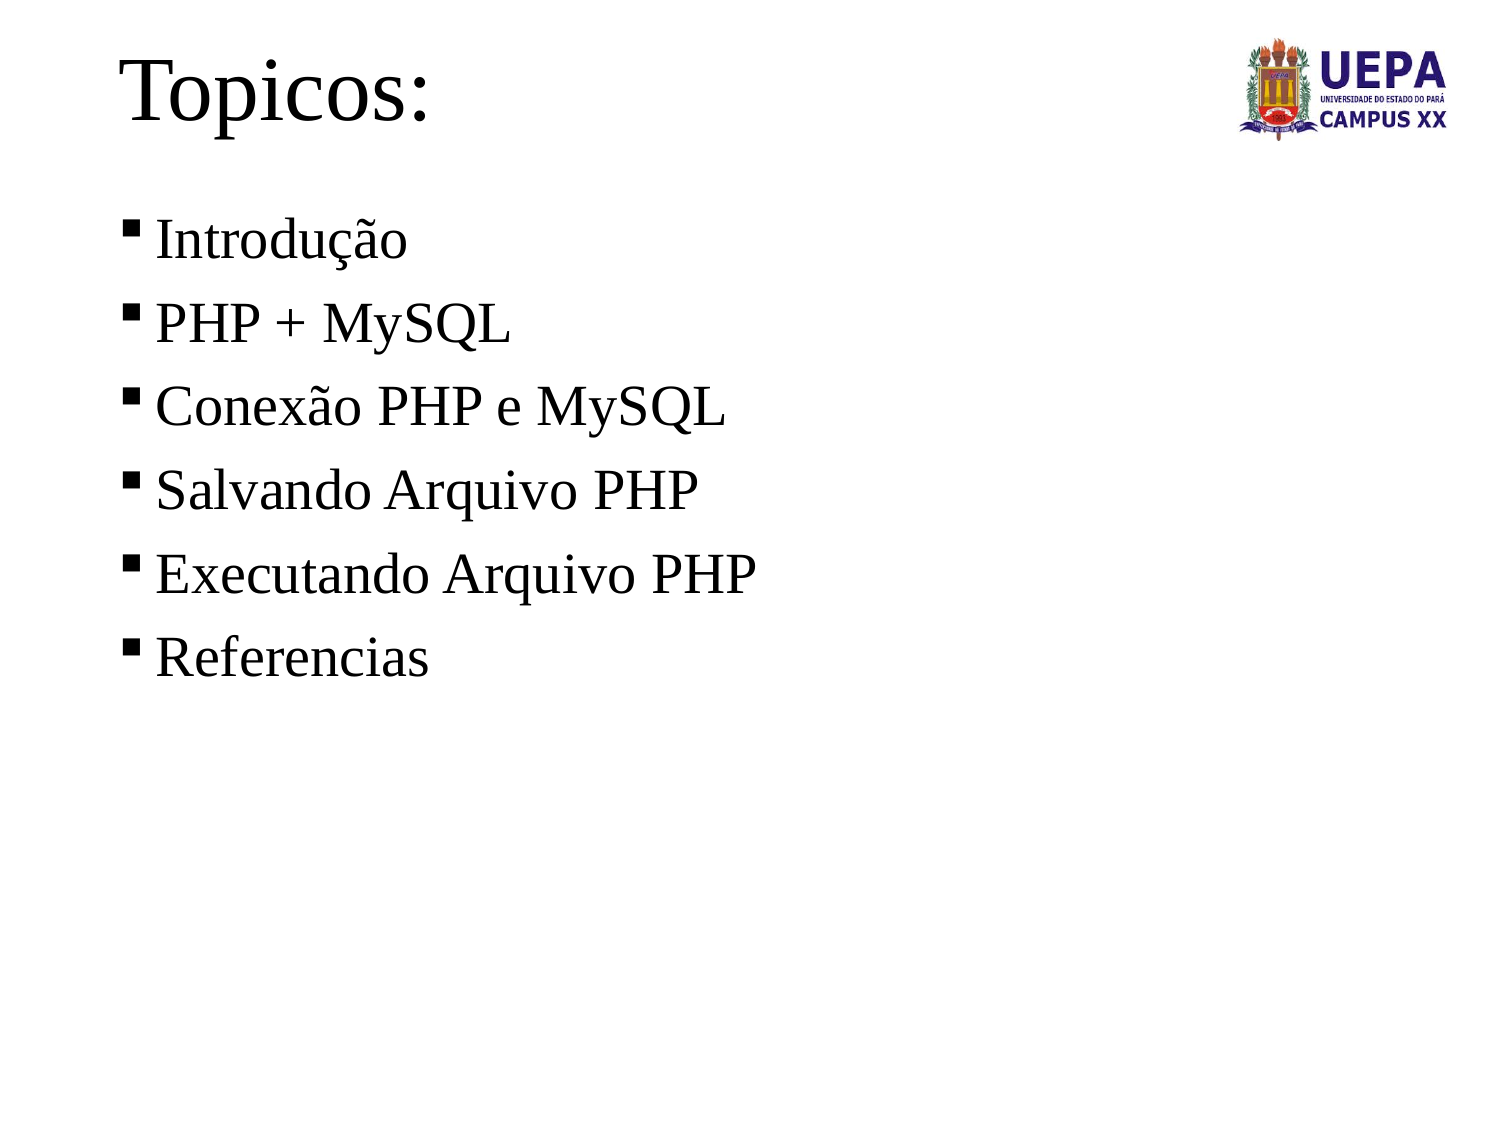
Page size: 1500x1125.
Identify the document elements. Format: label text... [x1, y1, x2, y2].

picture [1236, 37, 1448, 142]
title Topicos: [103, 9, 1279, 173]
list Introdução PHP + MySQL Conexão PHP e MySQL Salvando Arquivo PHP Executando Arquivo PHP Referencias [103, 200, 1397, 1118]
